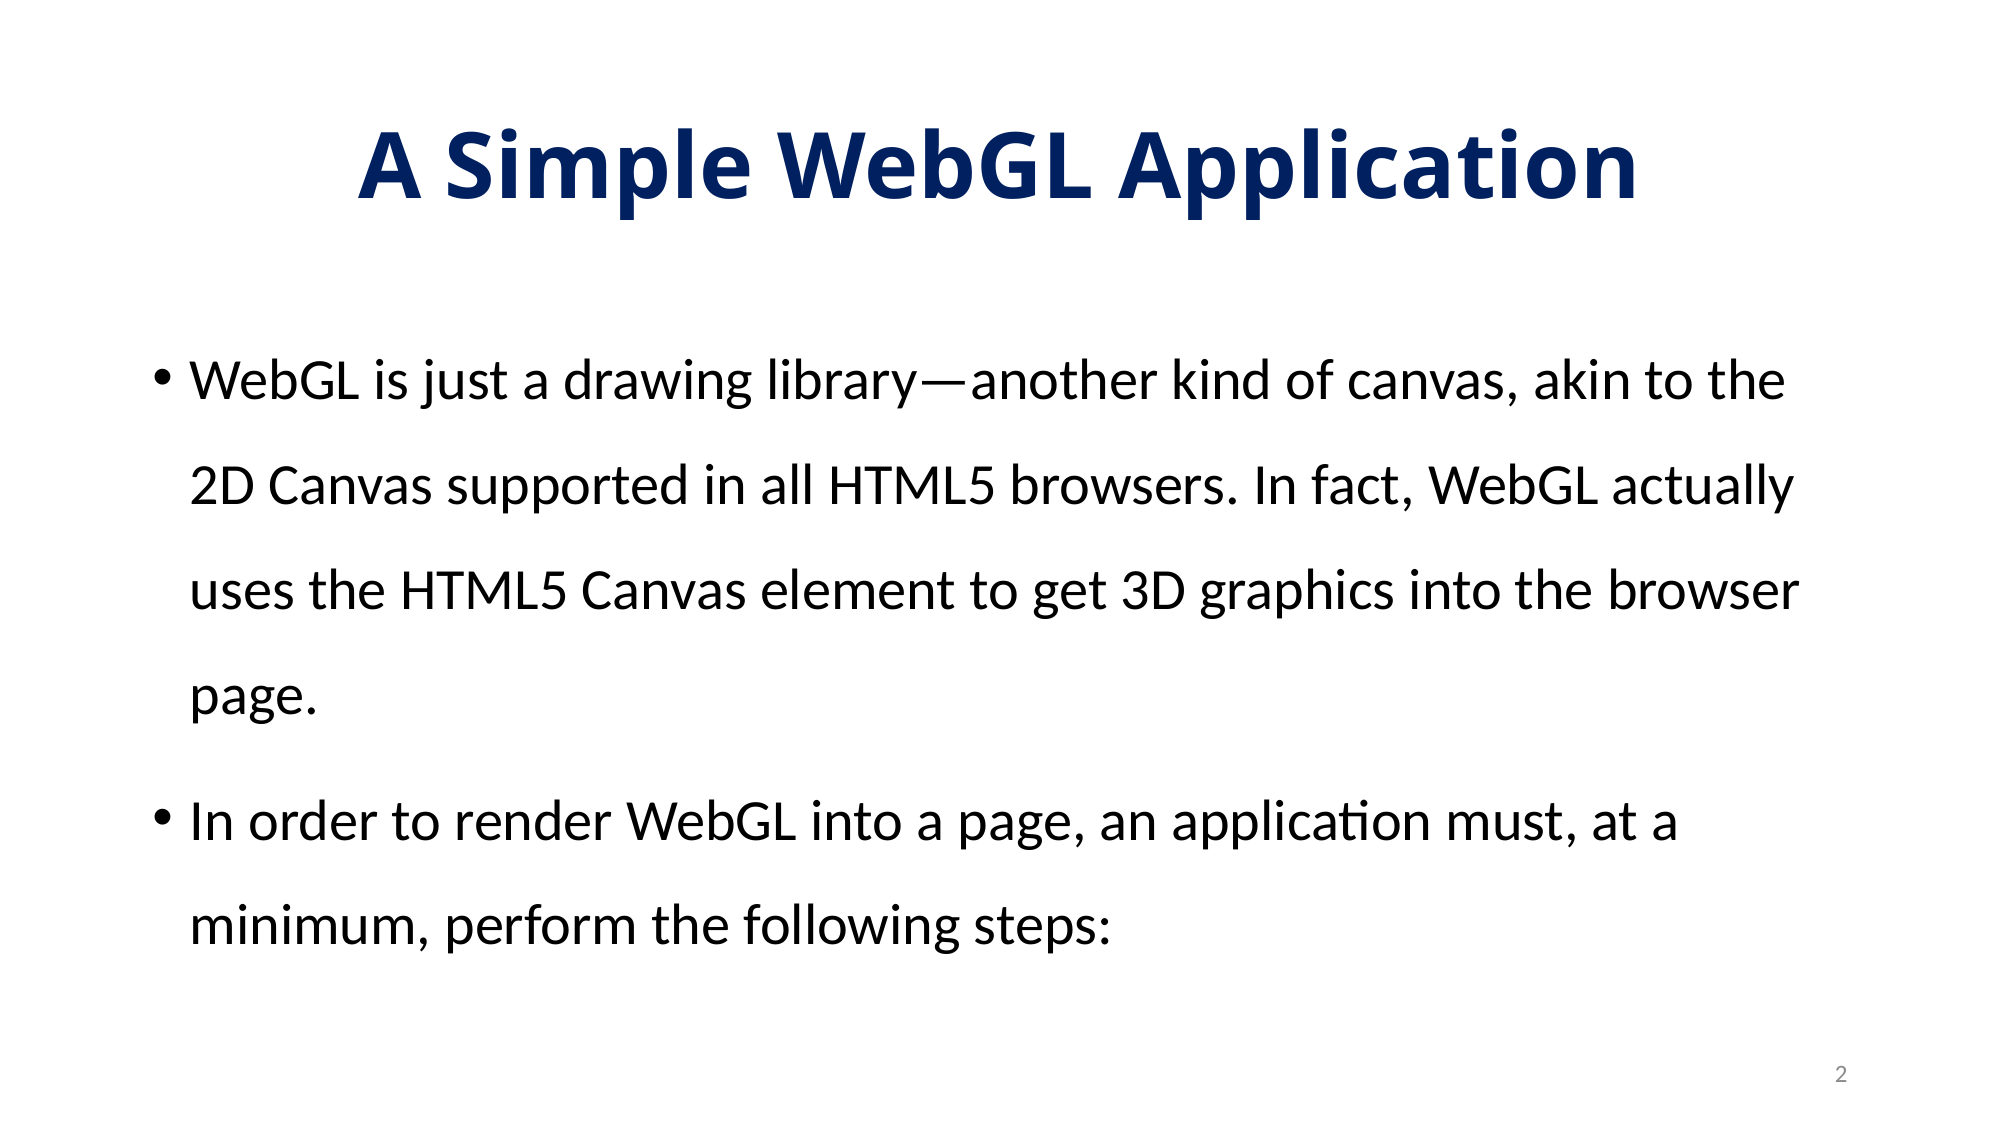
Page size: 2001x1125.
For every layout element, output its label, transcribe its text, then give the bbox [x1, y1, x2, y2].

slide_number 2 [1412, 1042, 1863, 1103]
list WebGL is just a drawing library—another kind of canvas, akin to the 2D Canvas supported in all HTML5 browsers. In fact, WebGL actually uses the HTML5 Canvas element to get 3D graphics into the browser page. In order to render WebGL into a page, an application must, at a minimum, perform the following steps: [137, 299, 1863, 1097]
title A Simple WebGL Application [137, 59, 1863, 278]
